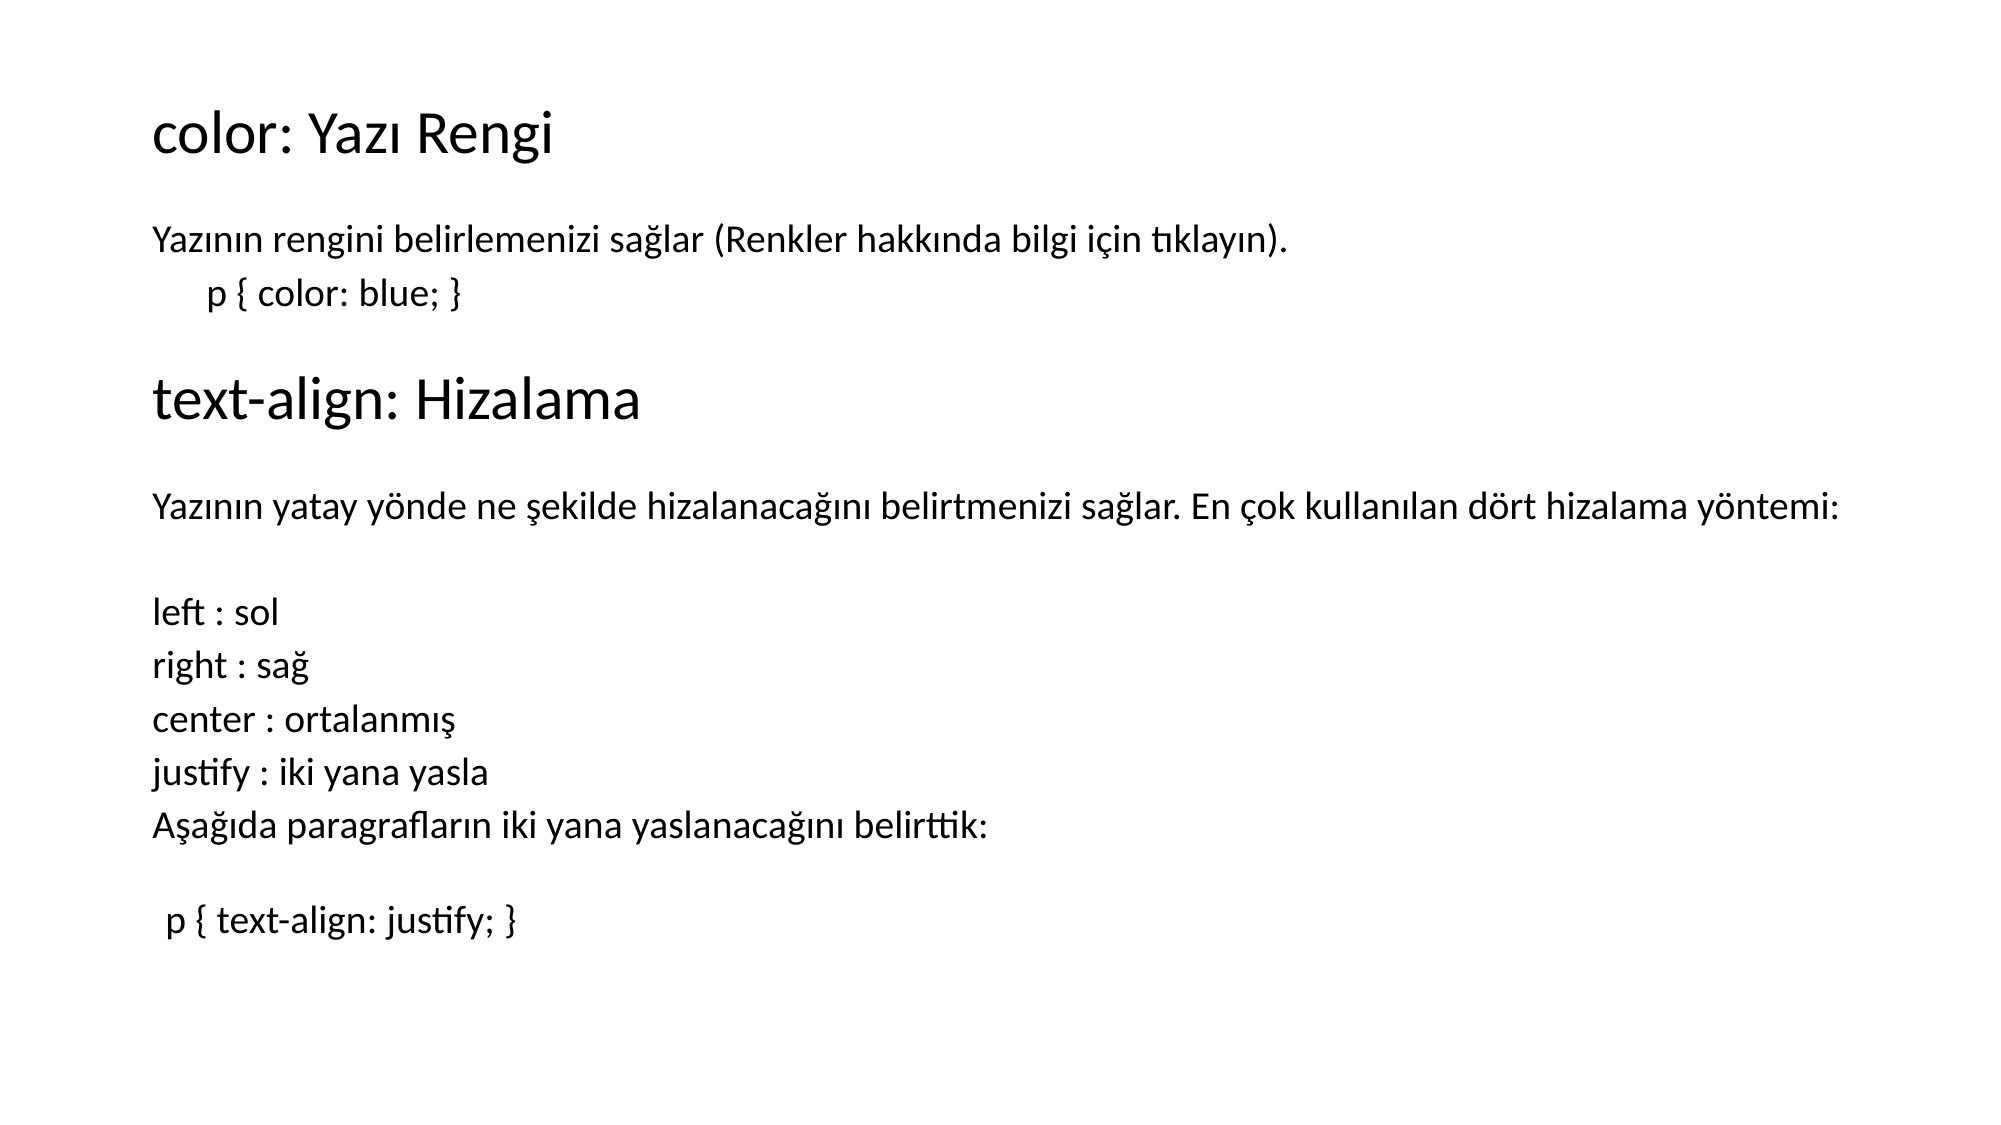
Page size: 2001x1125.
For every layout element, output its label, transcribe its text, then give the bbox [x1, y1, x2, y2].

list color: Yazı Rengi Yazının rengini belirlemenizi sağlar (Renkler hakkında bilgi için tıklayın). p { color: blue; } text-align: Hizalama Yazının yatay yönde ne şekilde hizalanacağını belirtmenizi sağlar. En çok kullanılan dört hizalama yöntemi: left : sol right : sağ center : ortalanmış justify : iki yana yasla Aşağıda paragrafların iki yana yaslanacağını belirttik: p { text-align: justify; } [137, 92, 1863, 1059]
